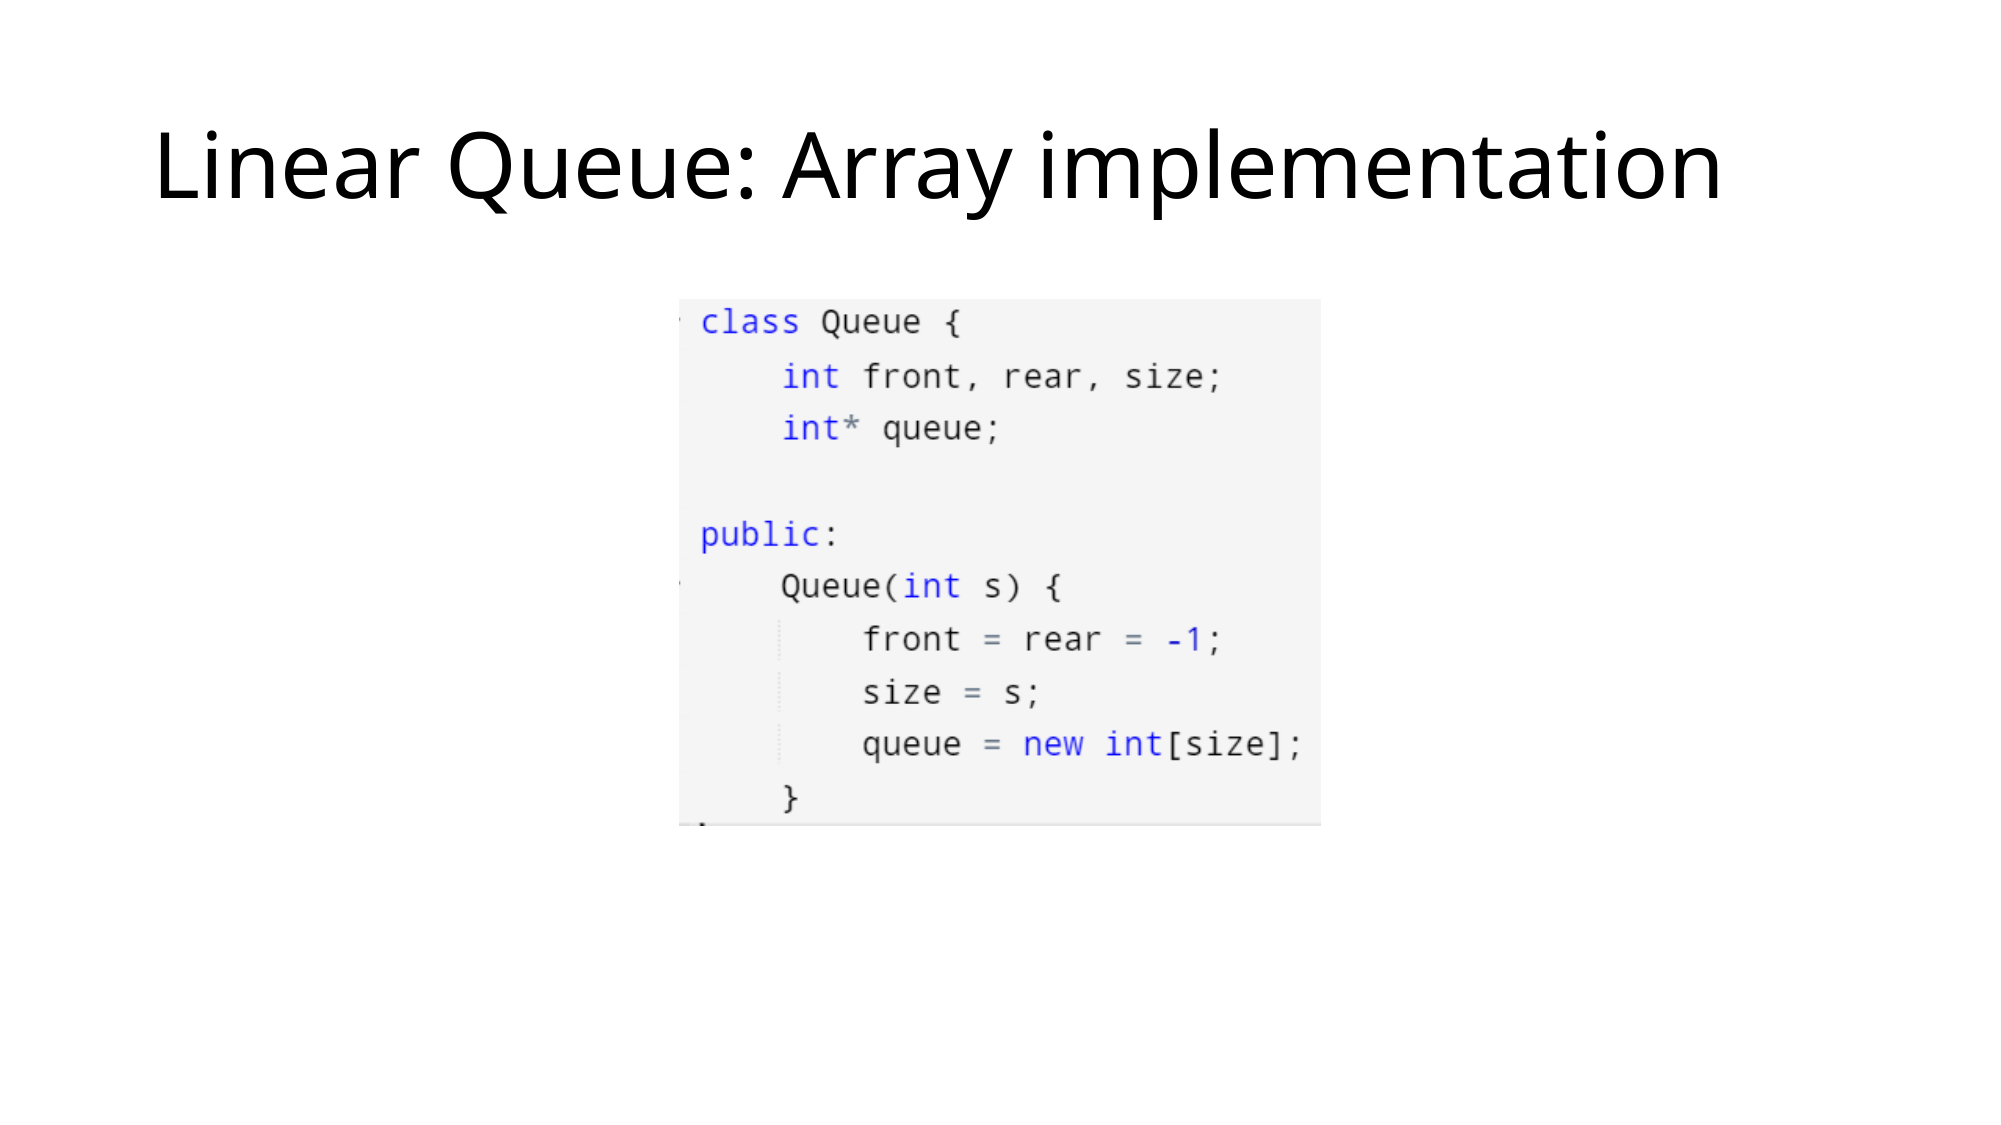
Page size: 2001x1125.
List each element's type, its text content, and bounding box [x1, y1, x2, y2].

picture [679, 299, 1321, 826]
title Linear Queue: Array implementation [137, 59, 1863, 278]
